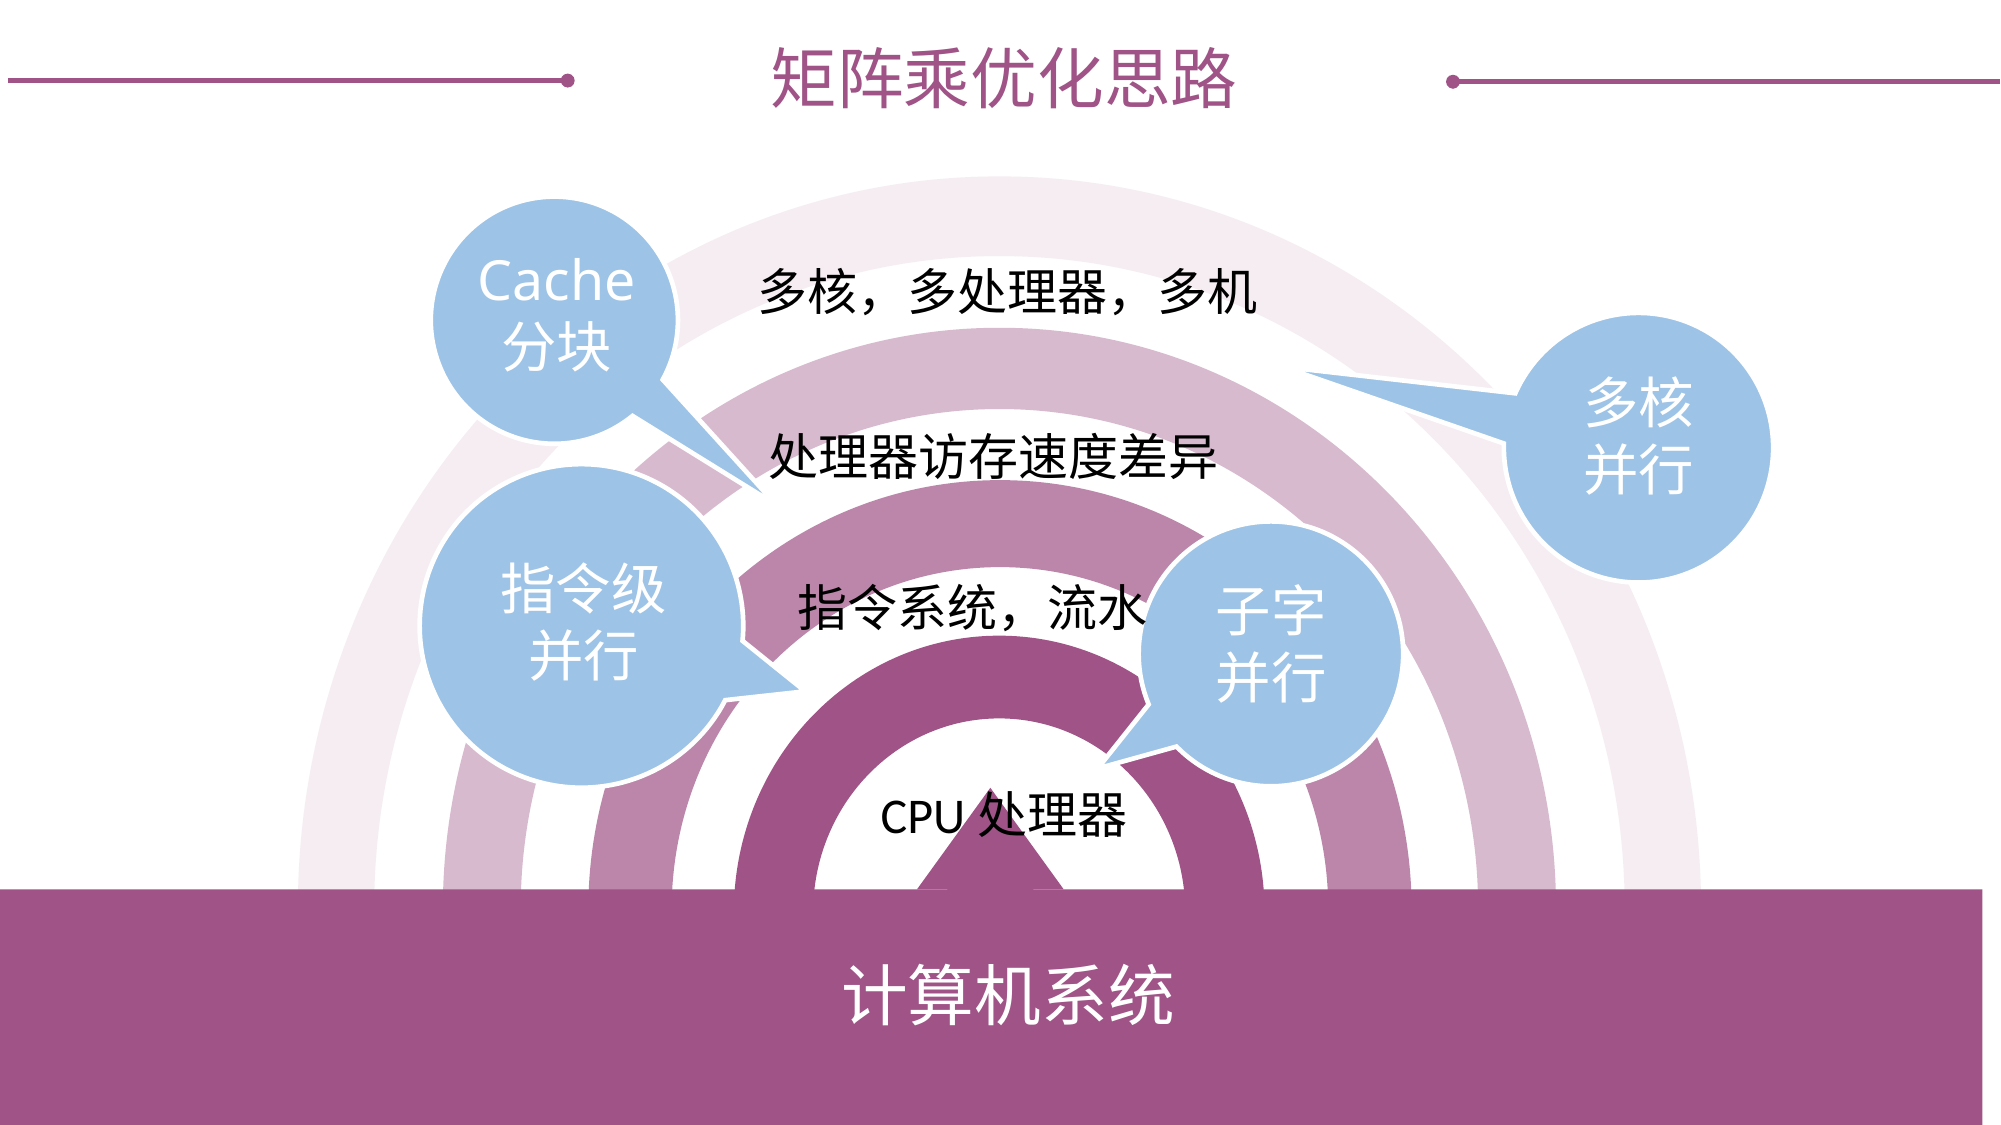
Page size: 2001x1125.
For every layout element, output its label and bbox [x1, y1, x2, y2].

text_box [297, 176, 1702, 787]
text_box [419, 464, 744, 788]
text_box [1503, 312, 1774, 583]
text_box [7, 29, 2000, 126]
text_box [1138, 521, 1404, 787]
text_box [430, 196, 678, 444]
text_box [0, 787, 1983, 1125]
